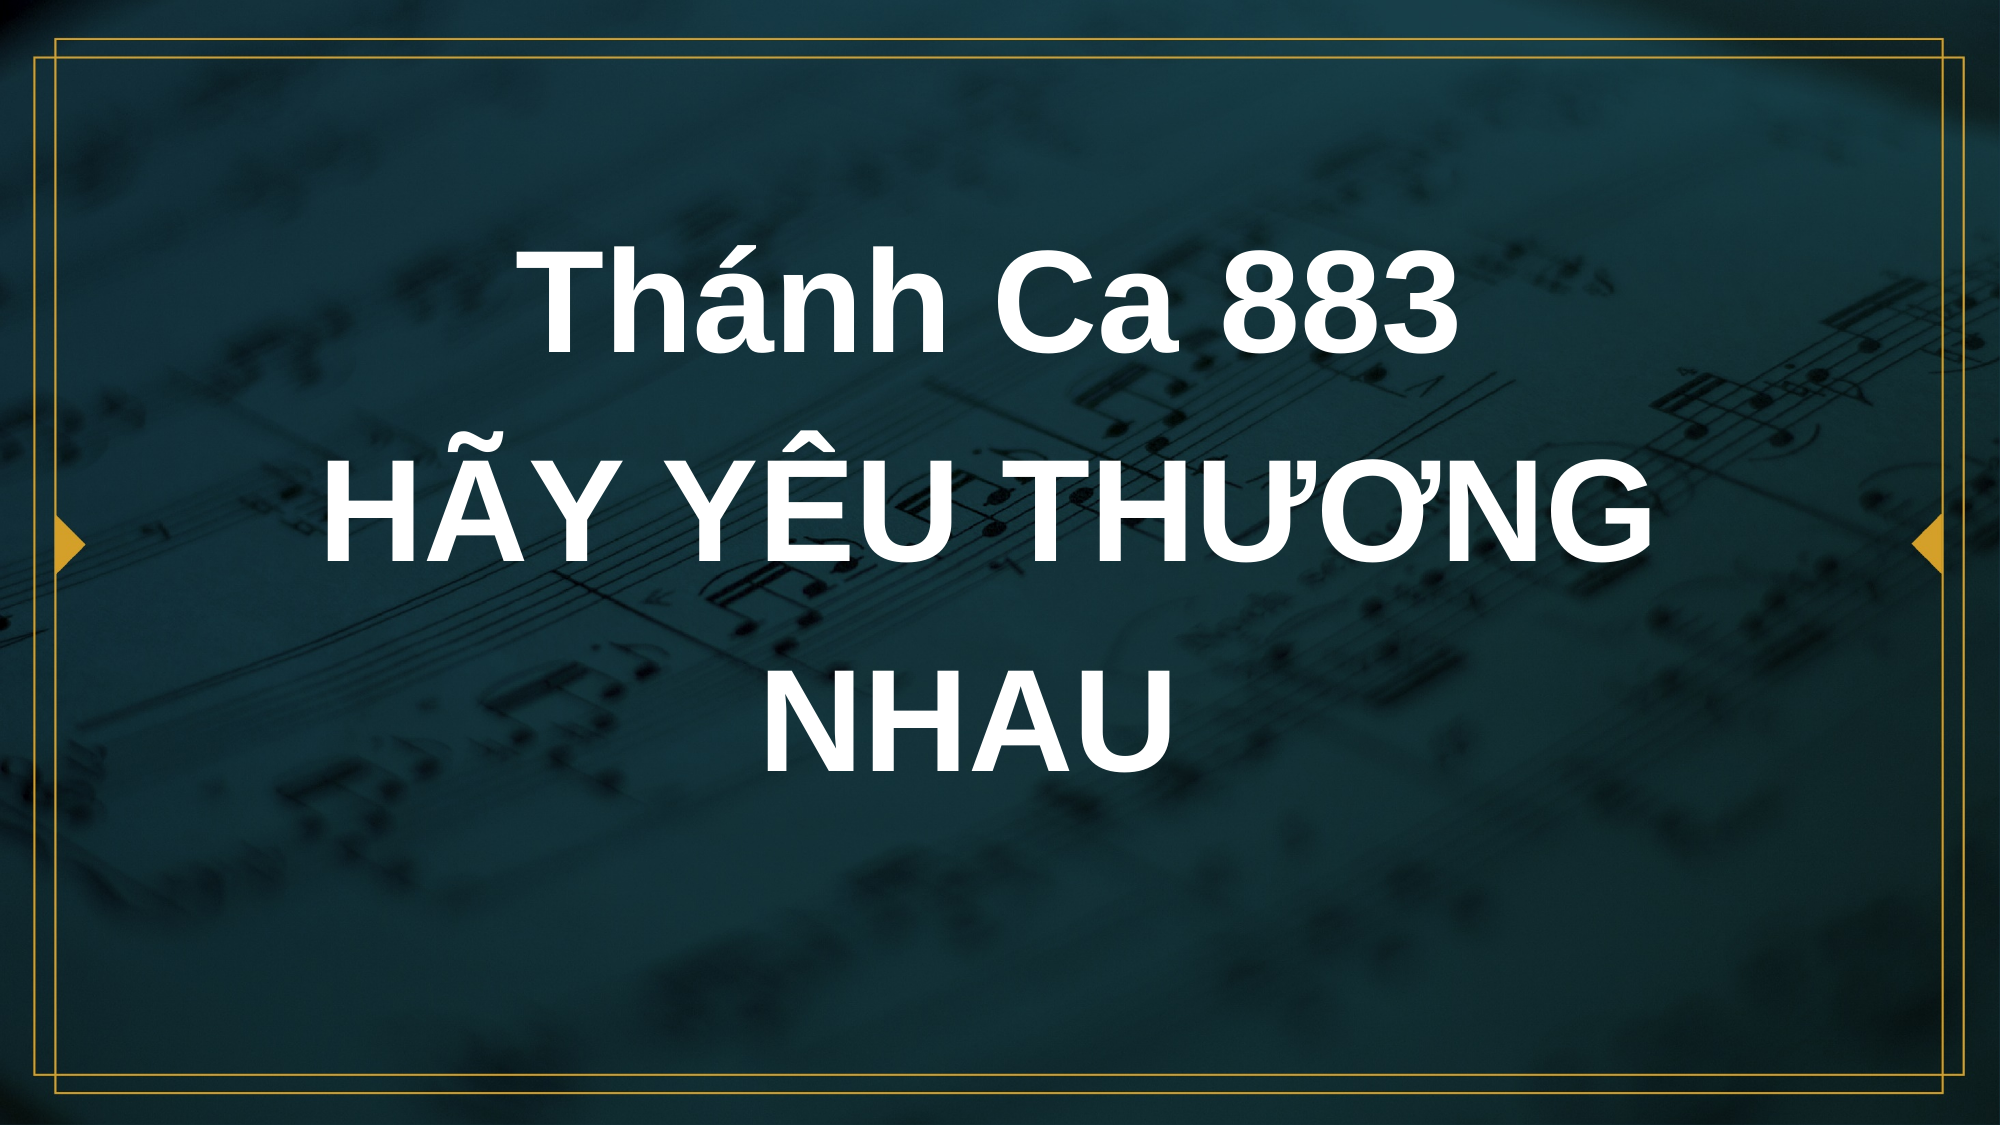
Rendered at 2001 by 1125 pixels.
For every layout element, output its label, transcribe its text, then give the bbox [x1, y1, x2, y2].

picture [0, 0, 2000, 1125]
title Thánh Ca 883 HÃY YÊU THƯƠNG NHAU [103, 151, 1875, 821]
